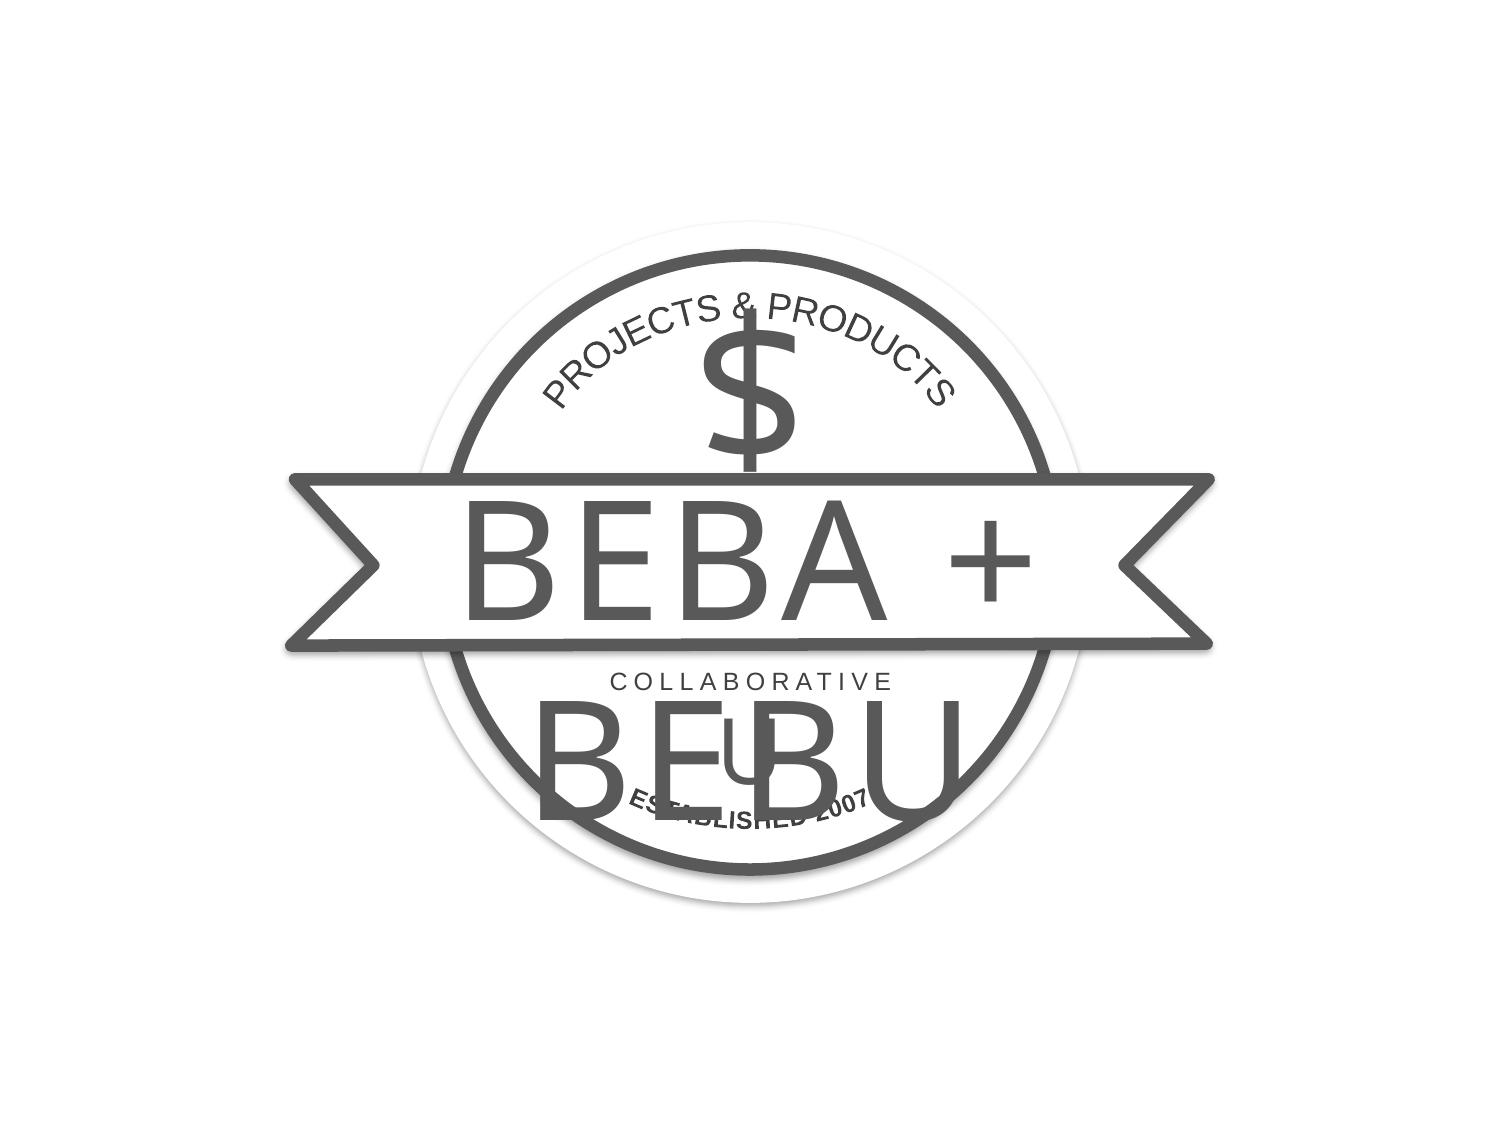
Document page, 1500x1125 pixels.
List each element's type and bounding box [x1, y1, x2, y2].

text_box [290, 222, 1209, 903]
